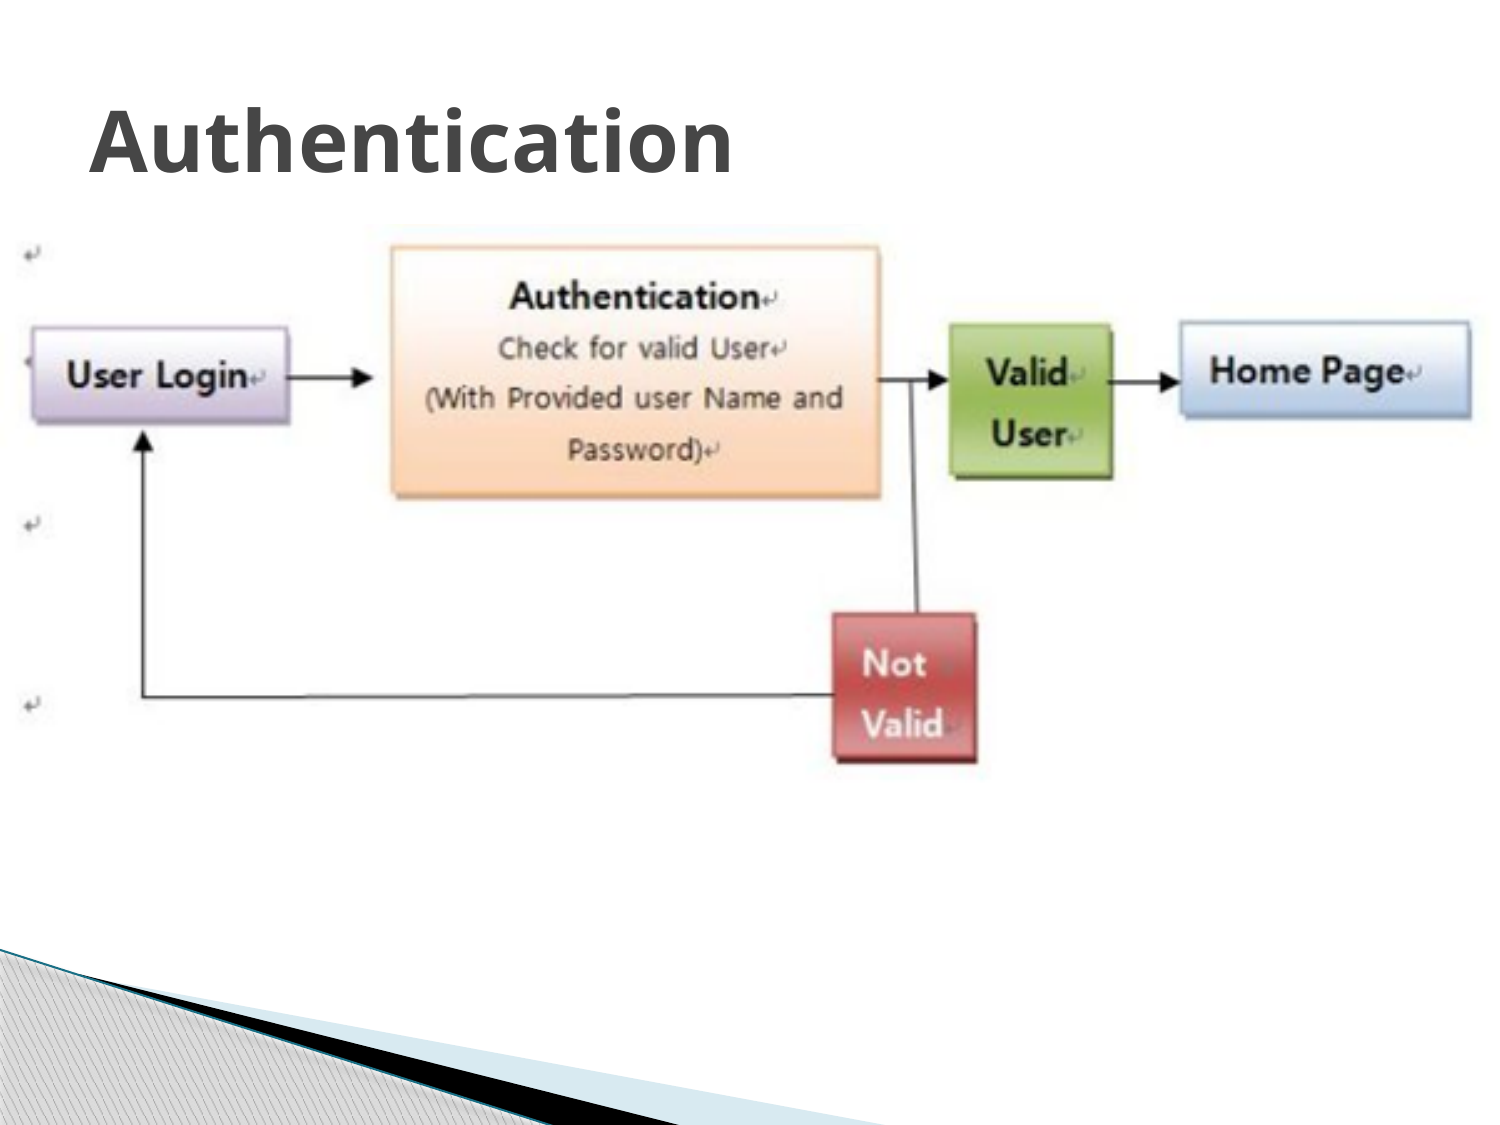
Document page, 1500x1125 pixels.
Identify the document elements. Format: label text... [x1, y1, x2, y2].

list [0, 224, 1500, 785]
title Authentication [75, 45, 1425, 224]
